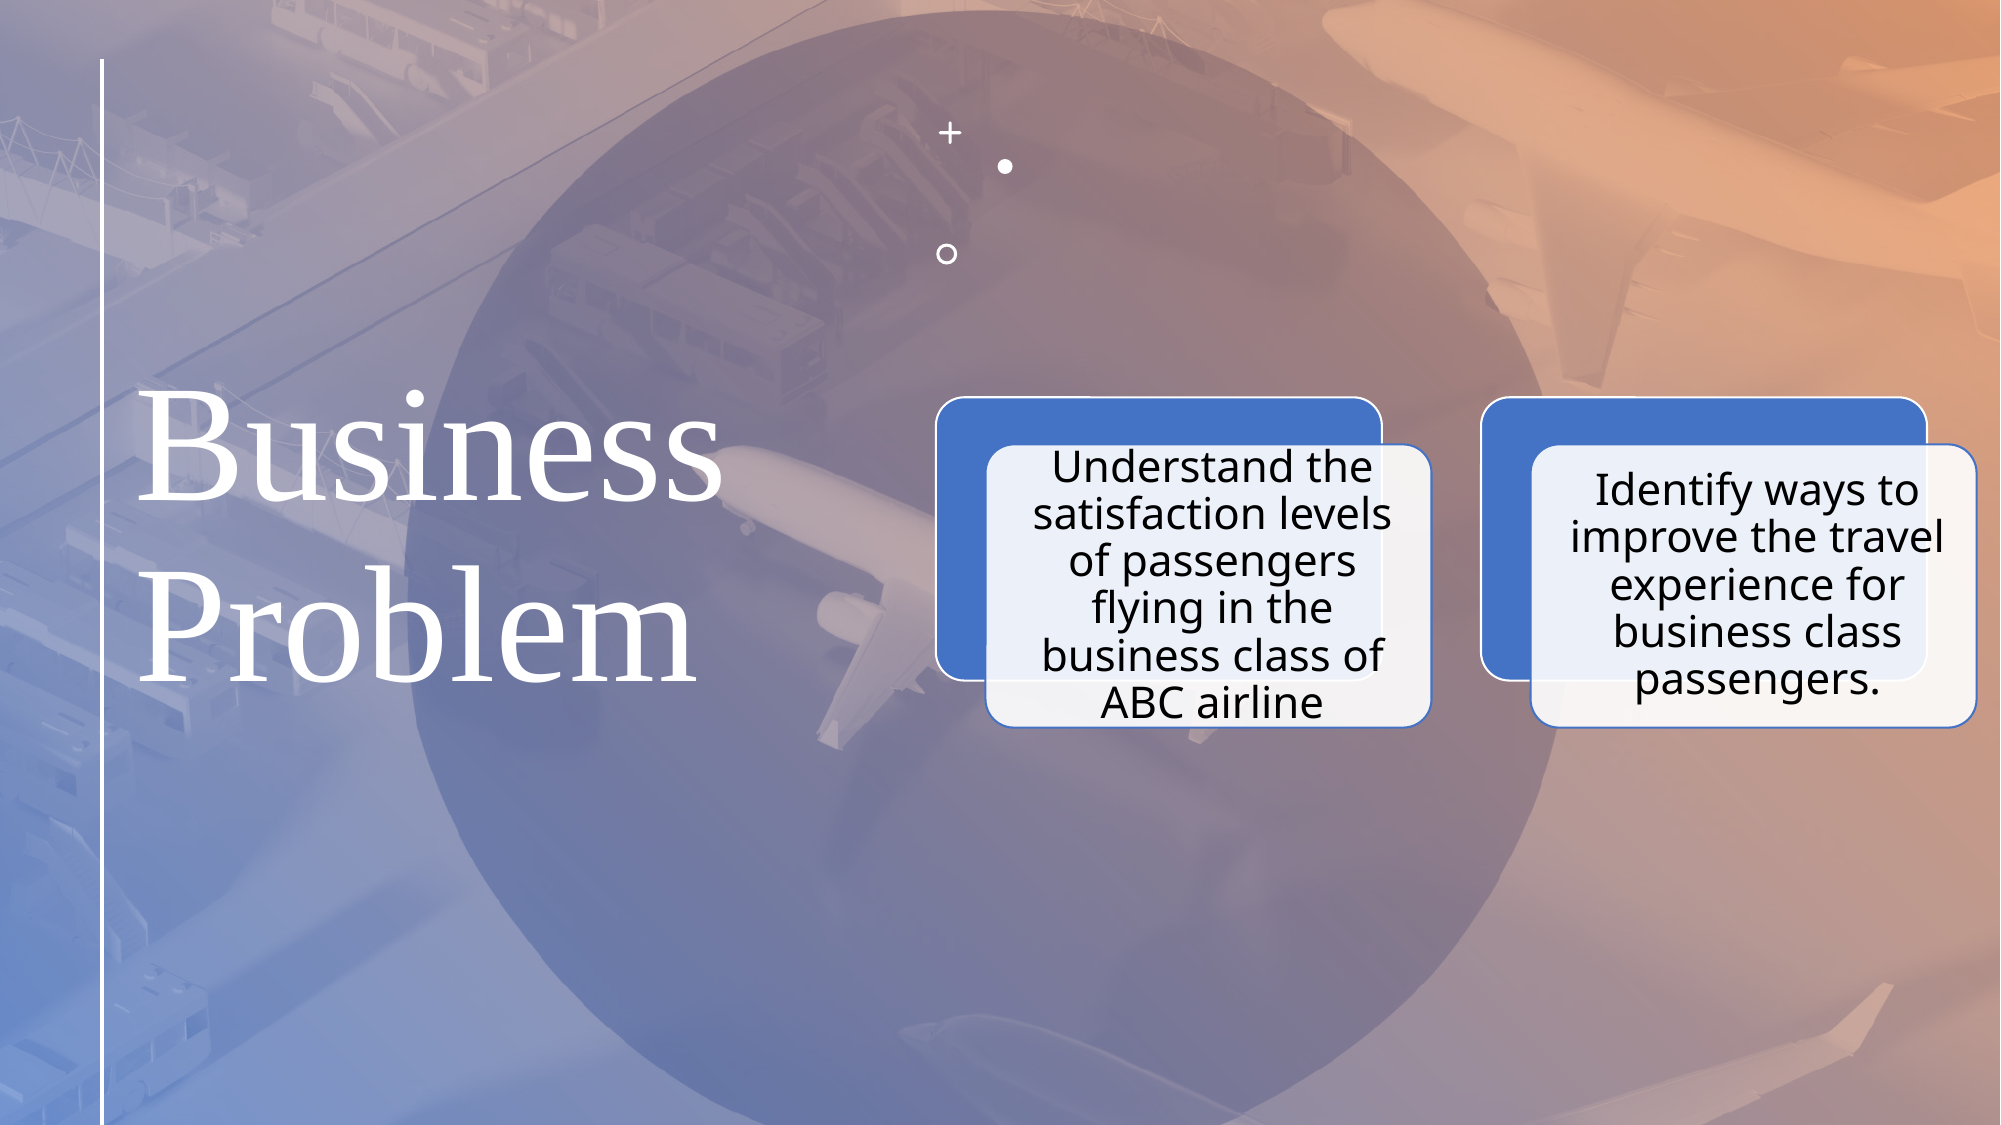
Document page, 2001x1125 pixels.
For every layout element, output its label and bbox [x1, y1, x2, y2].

list [935, 331, 1977, 794]
picture [0, 0, 2000, 1125]
